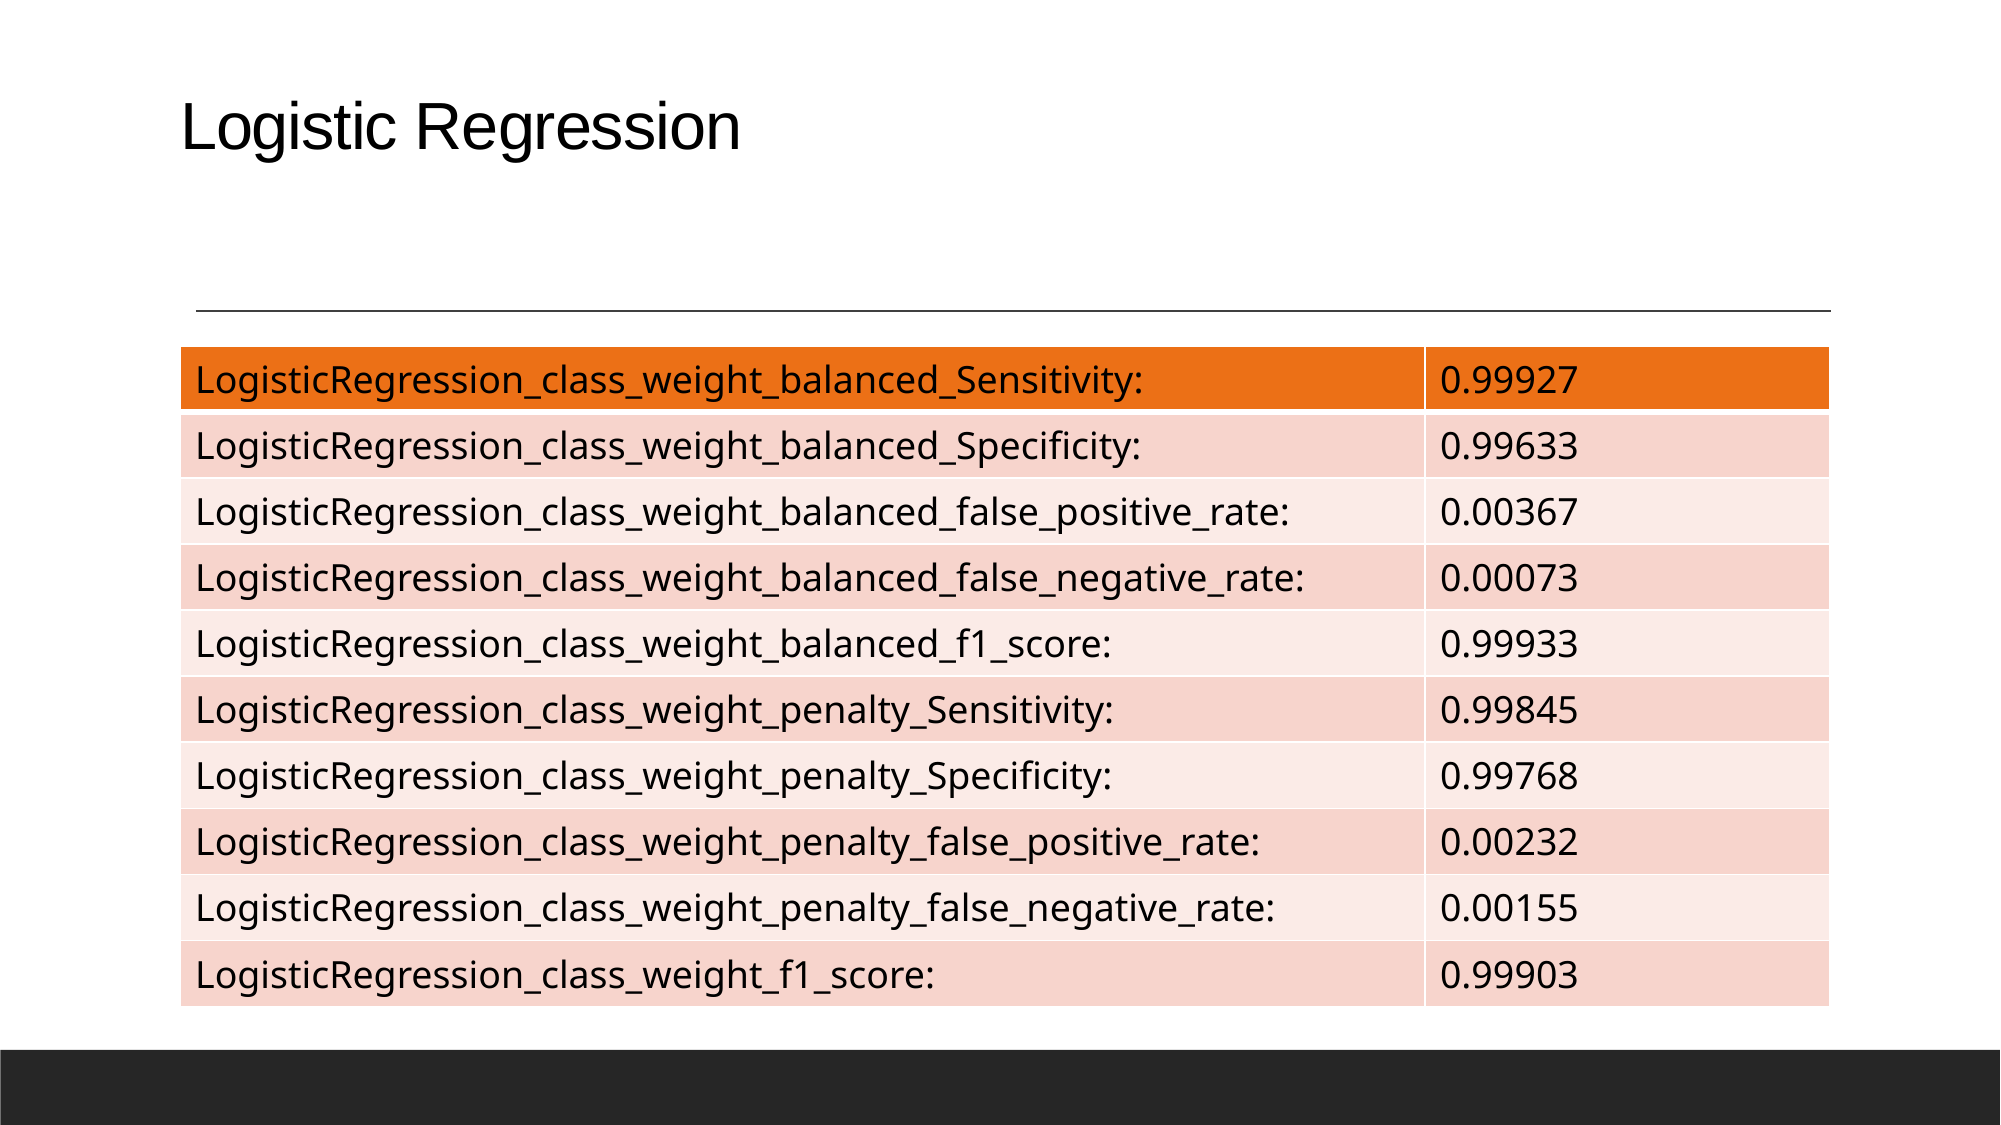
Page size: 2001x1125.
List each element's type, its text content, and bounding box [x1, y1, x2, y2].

table_cell 0.99903 [1426, 941, 1829, 1006]
table_cell LogisticRegression_class_weight_penalty_Sensitivity: [181, 677, 1424, 741]
table_cell 0.99768 [1426, 743, 1829, 808]
table_cell LogisticRegression_class_weight_penalty_false_negative_rate: [181, 875, 1424, 940]
table_cell LogisticRegression_class_weight_balanced_f1_score: [181, 611, 1424, 675]
table_cell 0.99933 [1426, 611, 1829, 675]
table_cell LogisticRegression_class_weight_balanced_Specificity: [181, 415, 1424, 477]
table_cell 0.00232 [1426, 809, 1829, 874]
table_cell 0.00073 [1426, 545, 1829, 609]
table_cell 0.00367 [1426, 479, 1829, 543]
table_header 0.99927 [1426, 347, 1829, 409]
title Logistic Regression [179, 69, 765, 258]
table_header LogisticRegression_class_weight_balanced_Sensitivity: [181, 347, 1424, 409]
table_cell LogisticRegression_class_weight_balanced_false_negative_rate: [181, 545, 1424, 609]
table_cell 0.00155 [1426, 875, 1829, 940]
table_cell LogisticRegression_class_weight_penalty_false_positive_rate: [181, 809, 1424, 874]
table_cell 0.99845 [1426, 677, 1829, 741]
table_cell LogisticRegression_class_weight_balanced_false_positive_rate: [181, 479, 1424, 543]
table_cell 0.99633 [1426, 415, 1829, 477]
table_cell LogisticRegression_class_weight_penalty_Specificity: [181, 743, 1424, 808]
table_cell LogisticRegression_class_weight_f1_score: [181, 941, 1424, 1006]
